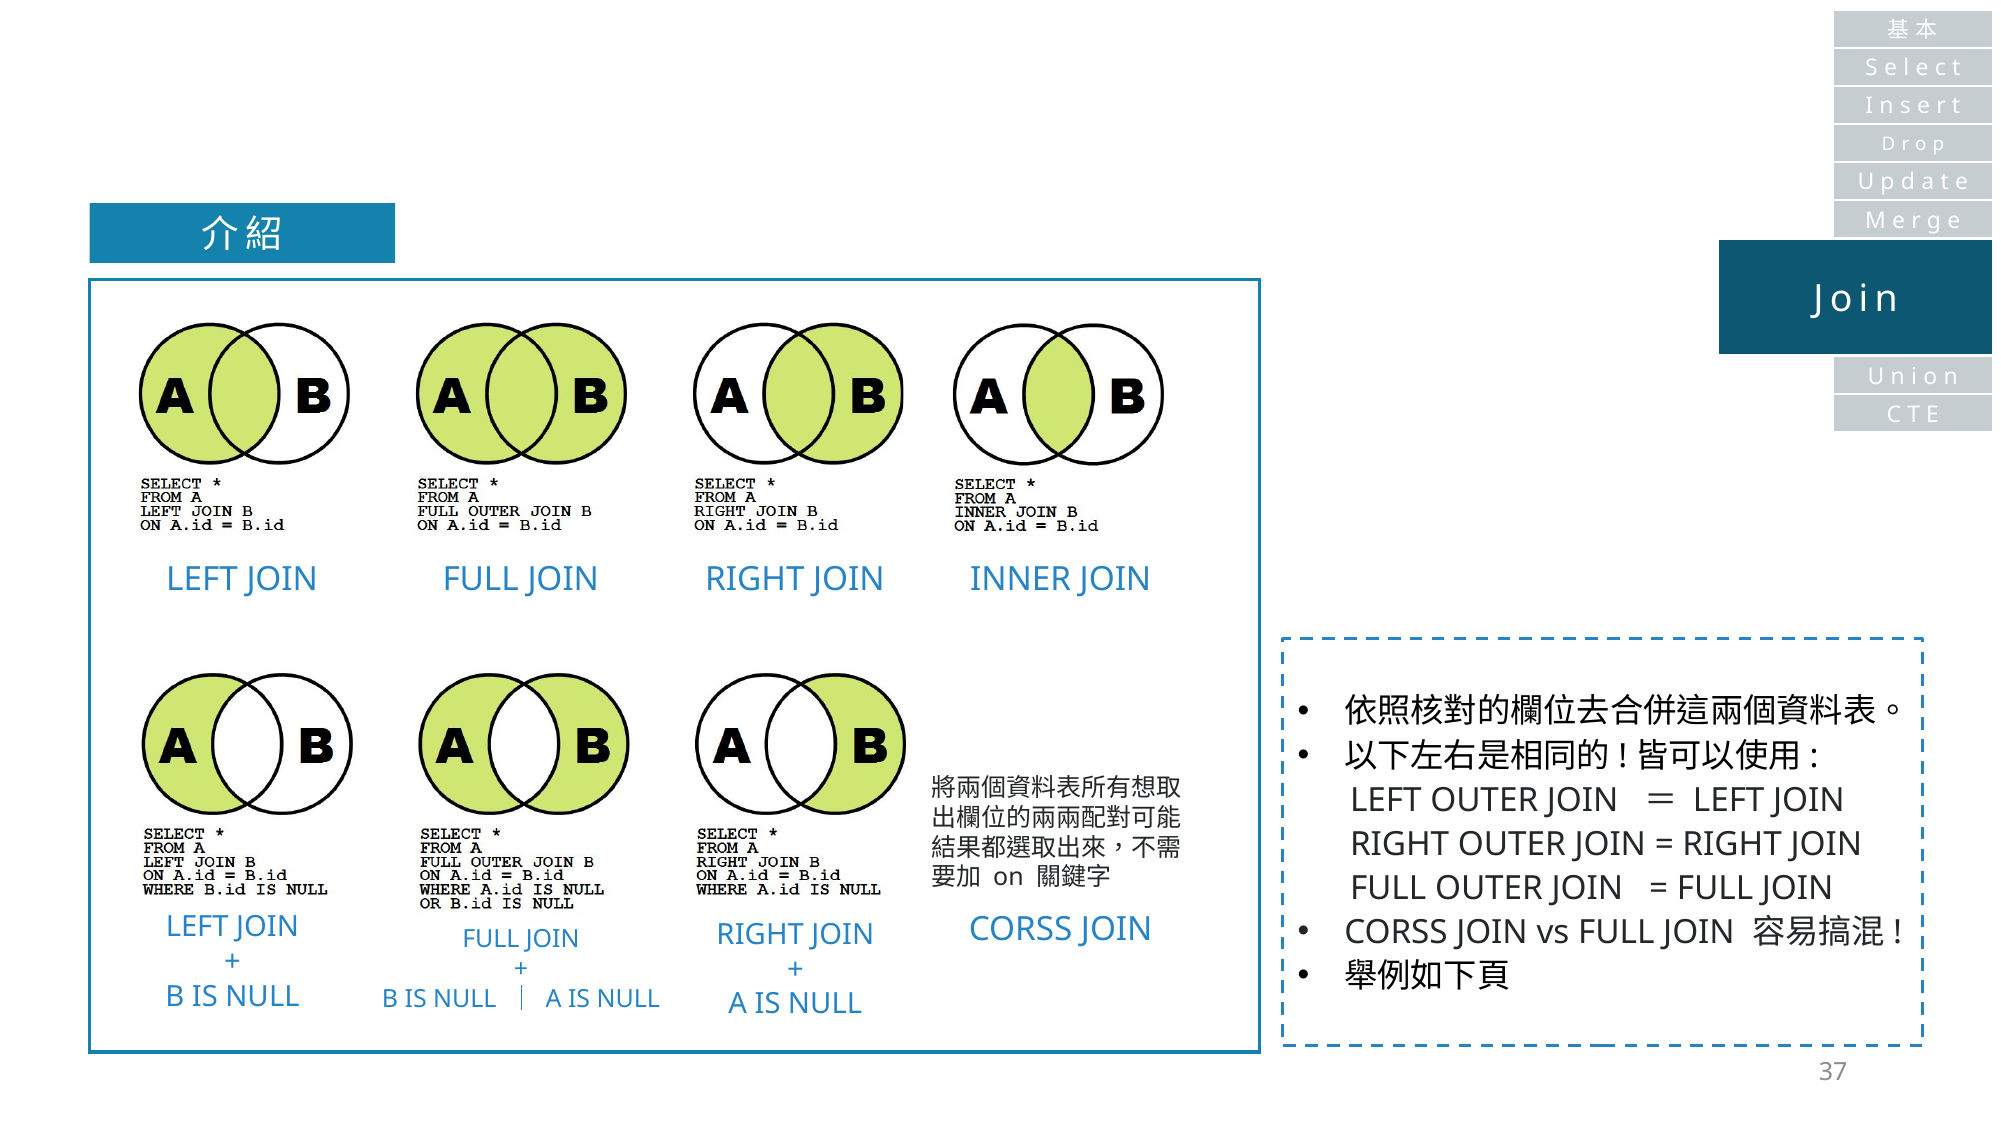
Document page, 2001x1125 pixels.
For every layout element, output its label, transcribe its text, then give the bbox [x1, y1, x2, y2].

text_box Merge [1832, 199, 1994, 239]
slide_number 37 [1412, 1042, 1863, 1103]
text_box 介紹 [89, 203, 396, 263]
text_box 基本 [1832, 8, 1994, 47]
text_box Join [1717, 238, 1994, 356]
text_box Union [1832, 355, 1994, 393]
text_box CTE [1832, 393, 1994, 433]
text_box RIGHT JOIN + A IS NULL [701, 924, 890, 1028]
text_box [89, 279, 1261, 1053]
text_box CORSS JOIN [954, 900, 1168, 955]
text_box LEFT JOIN [151, 550, 334, 605]
text_box INNER JOIN [955, 550, 1167, 605]
text_box Drop [1832, 123, 1994, 161]
text_box Select [1832, 47, 1994, 85]
text_box LEFT JOIN + B IS NULL [150, 924, 315, 1020]
text_box FULL JOIN + B IS NULL ｜ A IS NULL [367, 924, 675, 1020]
text_box RIGHT JOIN [690, 550, 901, 605]
picture [138, 322, 904, 548]
text_box 將兩個資料表所有想取出欄位的兩兩配對可能結果都選取出來，不需要加 on 關鍵字 [917, 763, 1205, 899]
picture [934, 305, 1188, 548]
picture [125, 660, 917, 924]
text_box Update [1832, 161, 1994, 199]
text_box Insert [1832, 85, 1994, 123]
text_box FULL JOIN [427, 550, 615, 605]
text_box 依照核對的欄位去合併這兩個資料表。 以下左右是相同的!皆可以使用: LEFT OUTER JOIN ＝ LEFT JOIN RIGHT OUTER JOIN = RIGHT JOIN FULL OUTER JOIN = FULL JOIN CORSS JOIN vs FULL JOIN 容易搞混! 舉例如下頁 [1282, 638, 1923, 1046]
